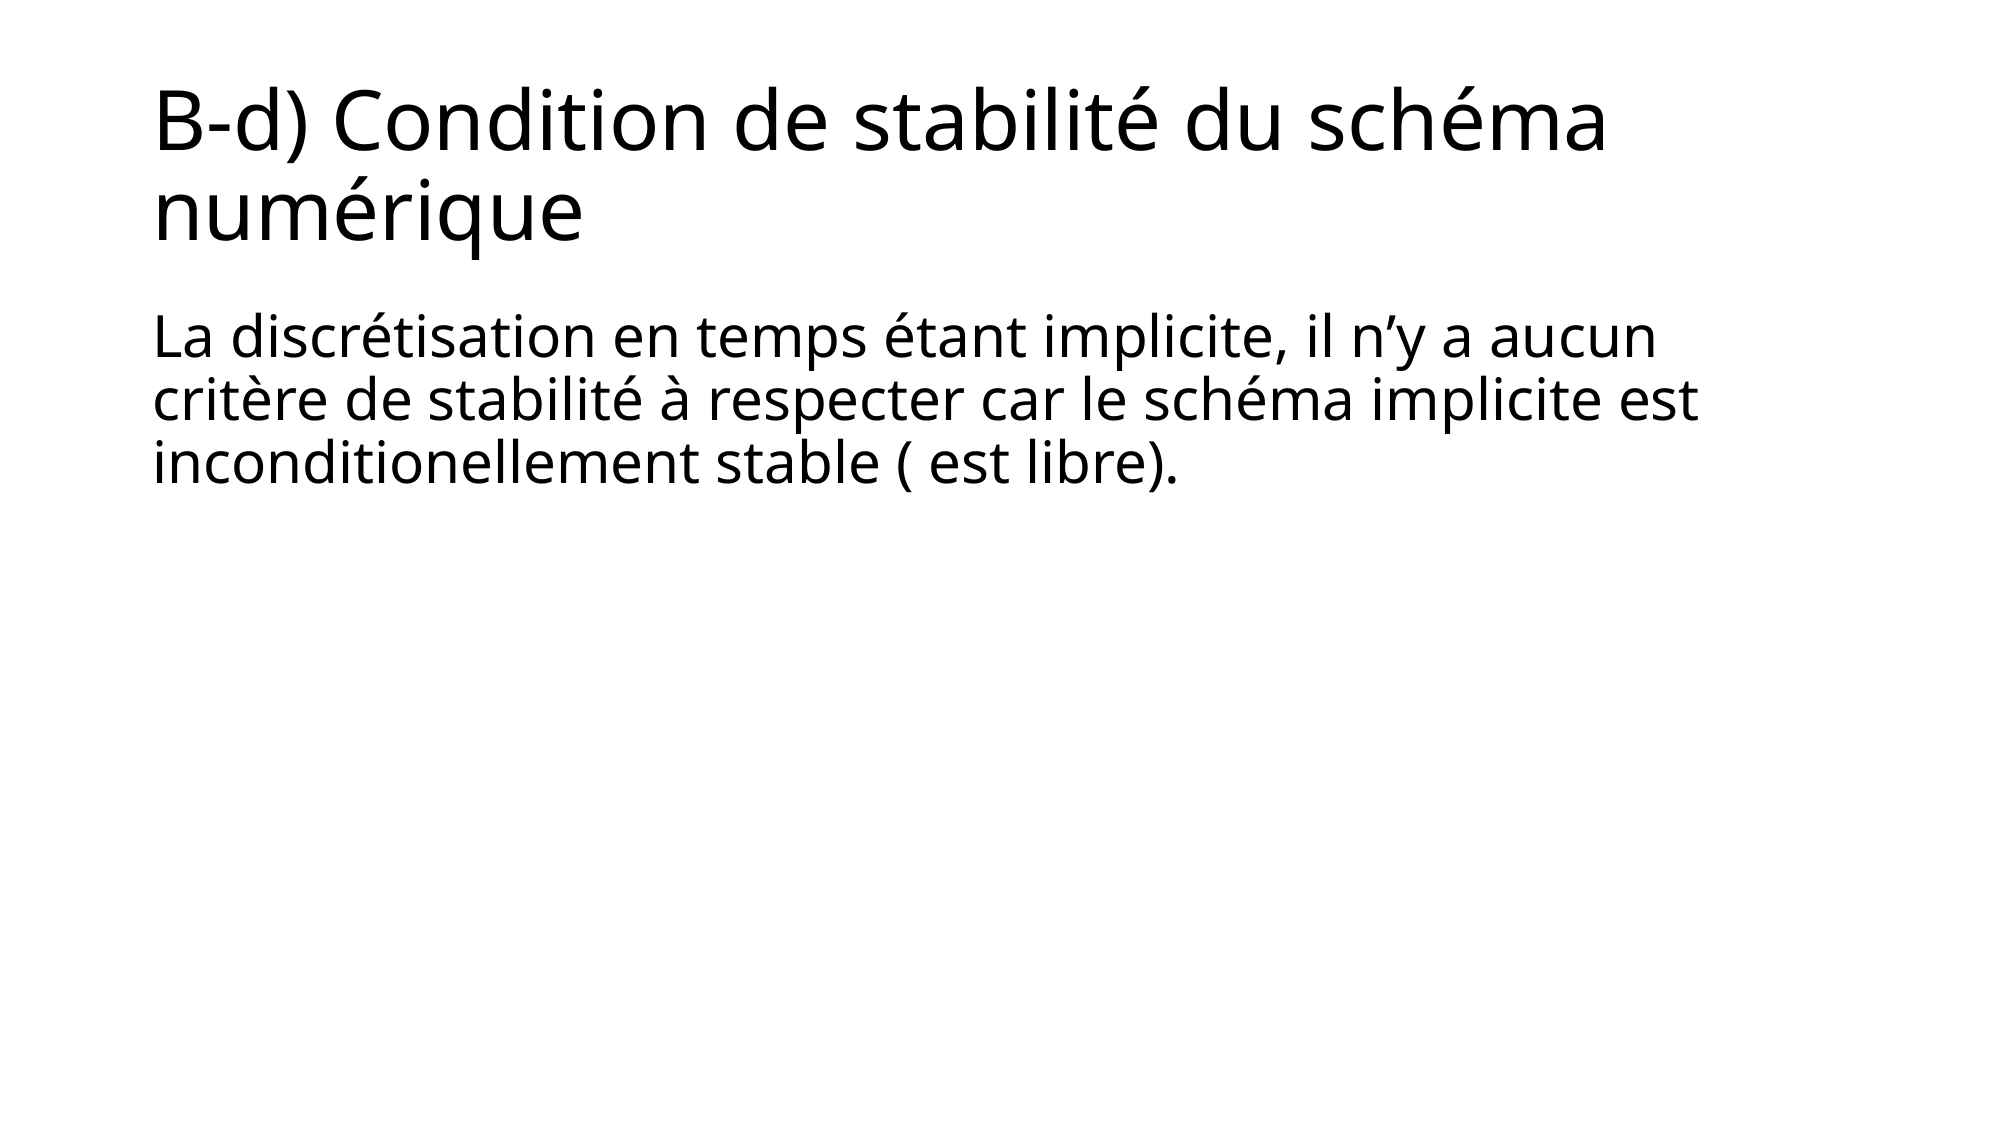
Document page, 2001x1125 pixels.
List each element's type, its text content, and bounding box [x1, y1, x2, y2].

title B-d) Condition de stabilité du schéma numérique [137, 59, 1863, 278]
